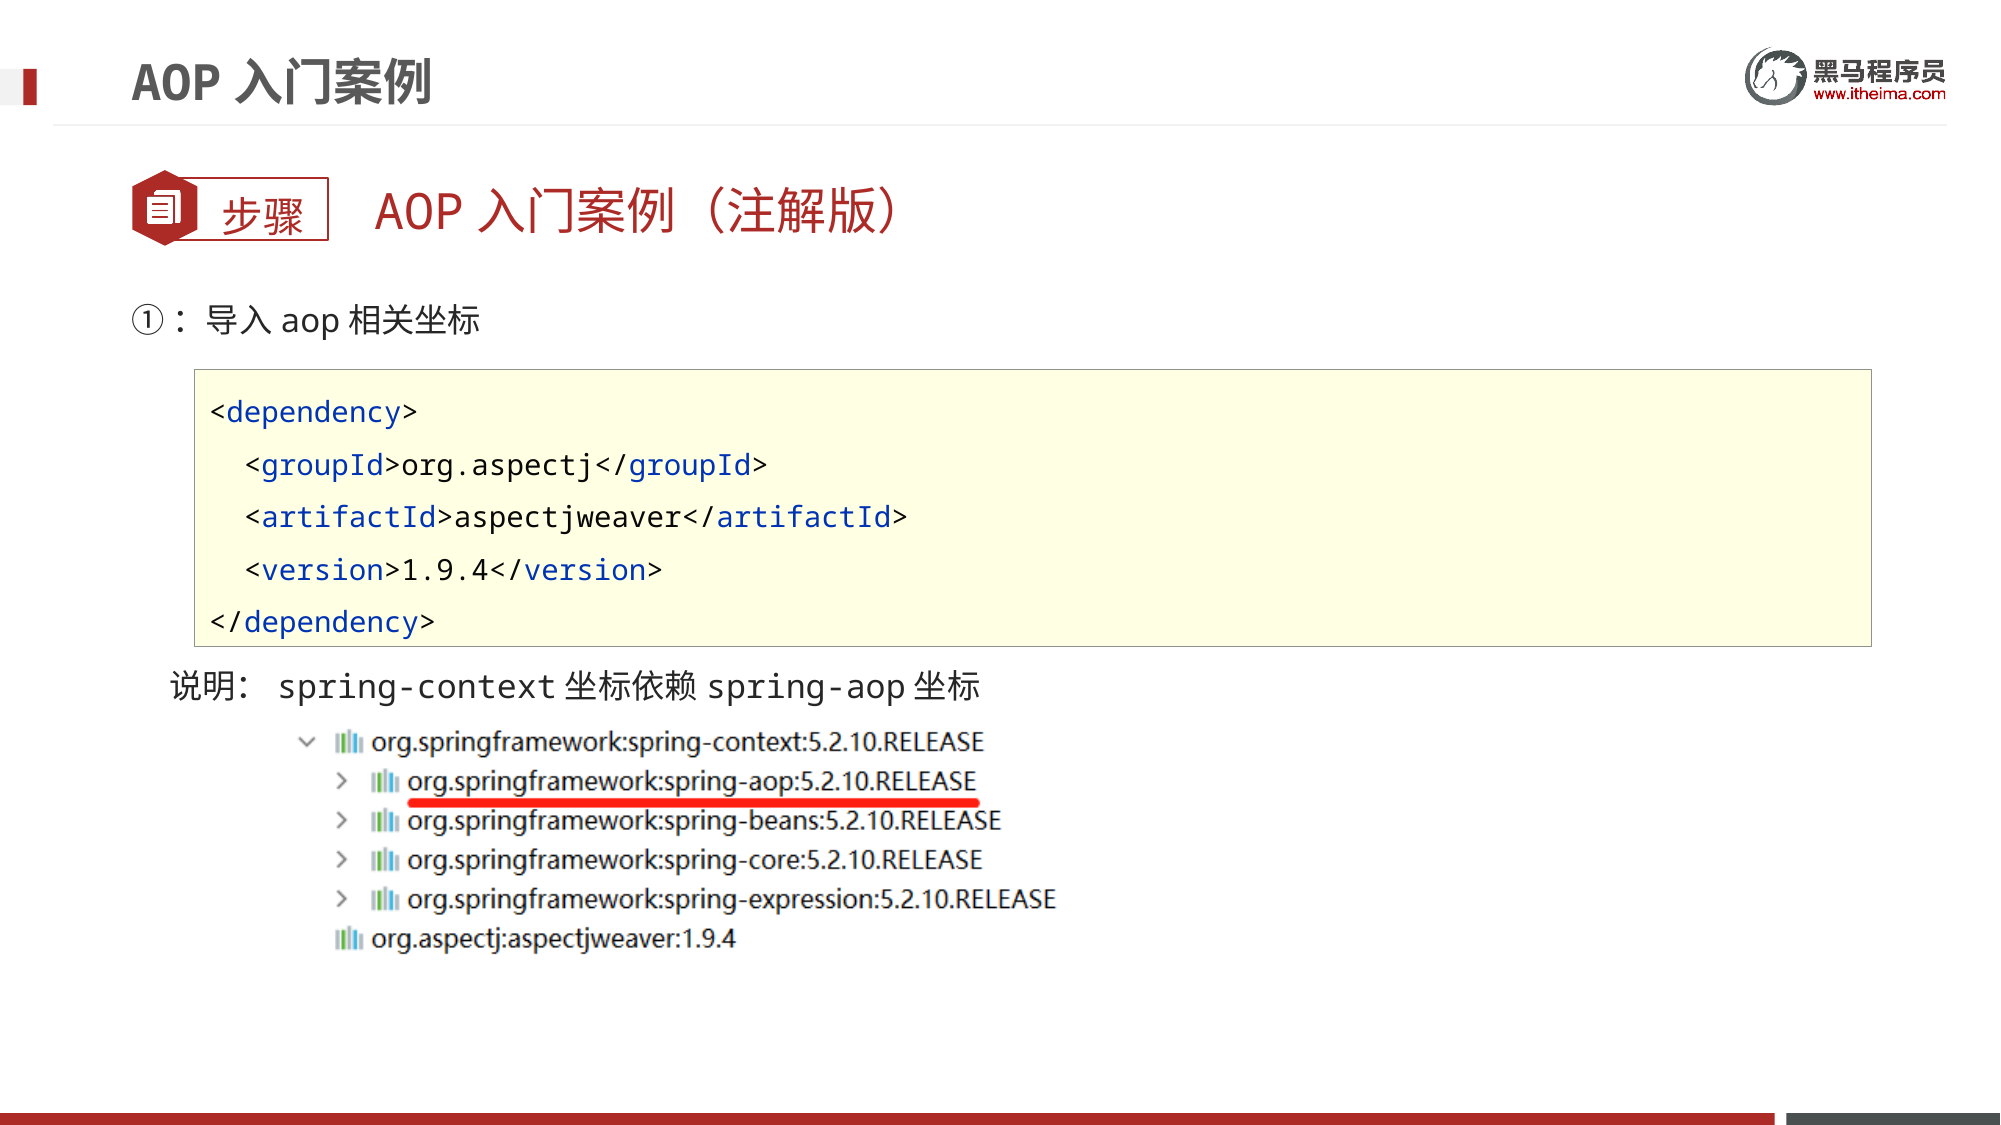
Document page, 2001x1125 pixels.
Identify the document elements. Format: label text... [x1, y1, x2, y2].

list AOP入门案例（注解版） [360, 166, 1872, 252]
picture [147, 190, 181, 224]
title AOP入门案例 [116, 38, 1556, 124]
picture [1744, 46, 1946, 106]
picture [287, 723, 1060, 962]
list ①：导入aop相关坐标 说明：spring-context坐标依赖spring-aop坐标 [116, 271, 1629, 396]
text_box <dependency> <groupId>org.aspectj</groupId> <artifactId>aspectjweaver</artifactId> <version>1.9.4</version> </dependency> [194, 368, 1872, 646]
